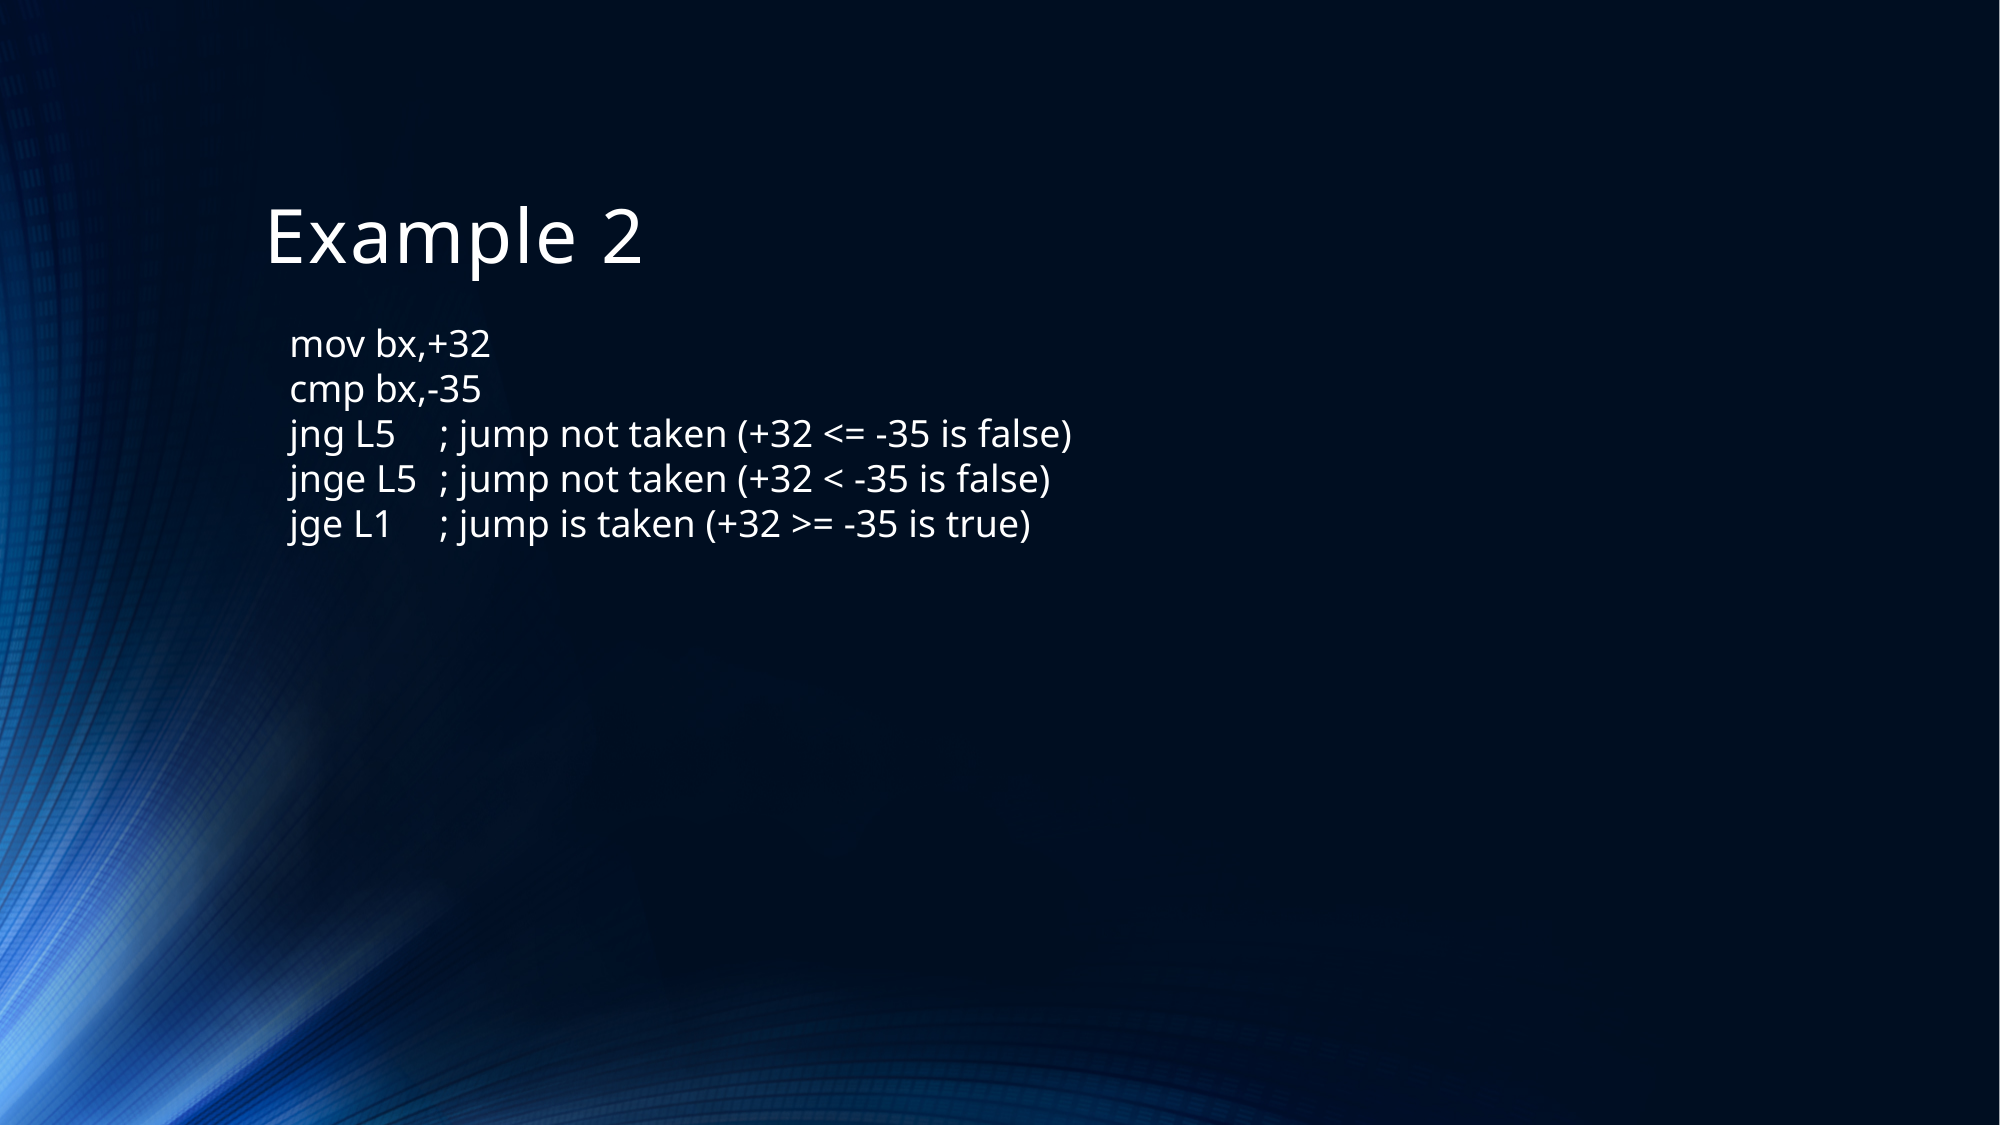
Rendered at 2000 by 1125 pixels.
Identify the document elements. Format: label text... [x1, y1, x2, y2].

picture [0, 0, 2000, 1125]
text_box mov bx,+32 cmp bx,-35 jng L5 ; jump not taken (+32 <= -35 is false) jnge L5 ; jump not taken (+32 < -35 is false) jge L1 ; jump is taken (+32 >= -35 is true) [274, 312, 1563, 553]
title Example 2 [249, 62, 1750, 288]
